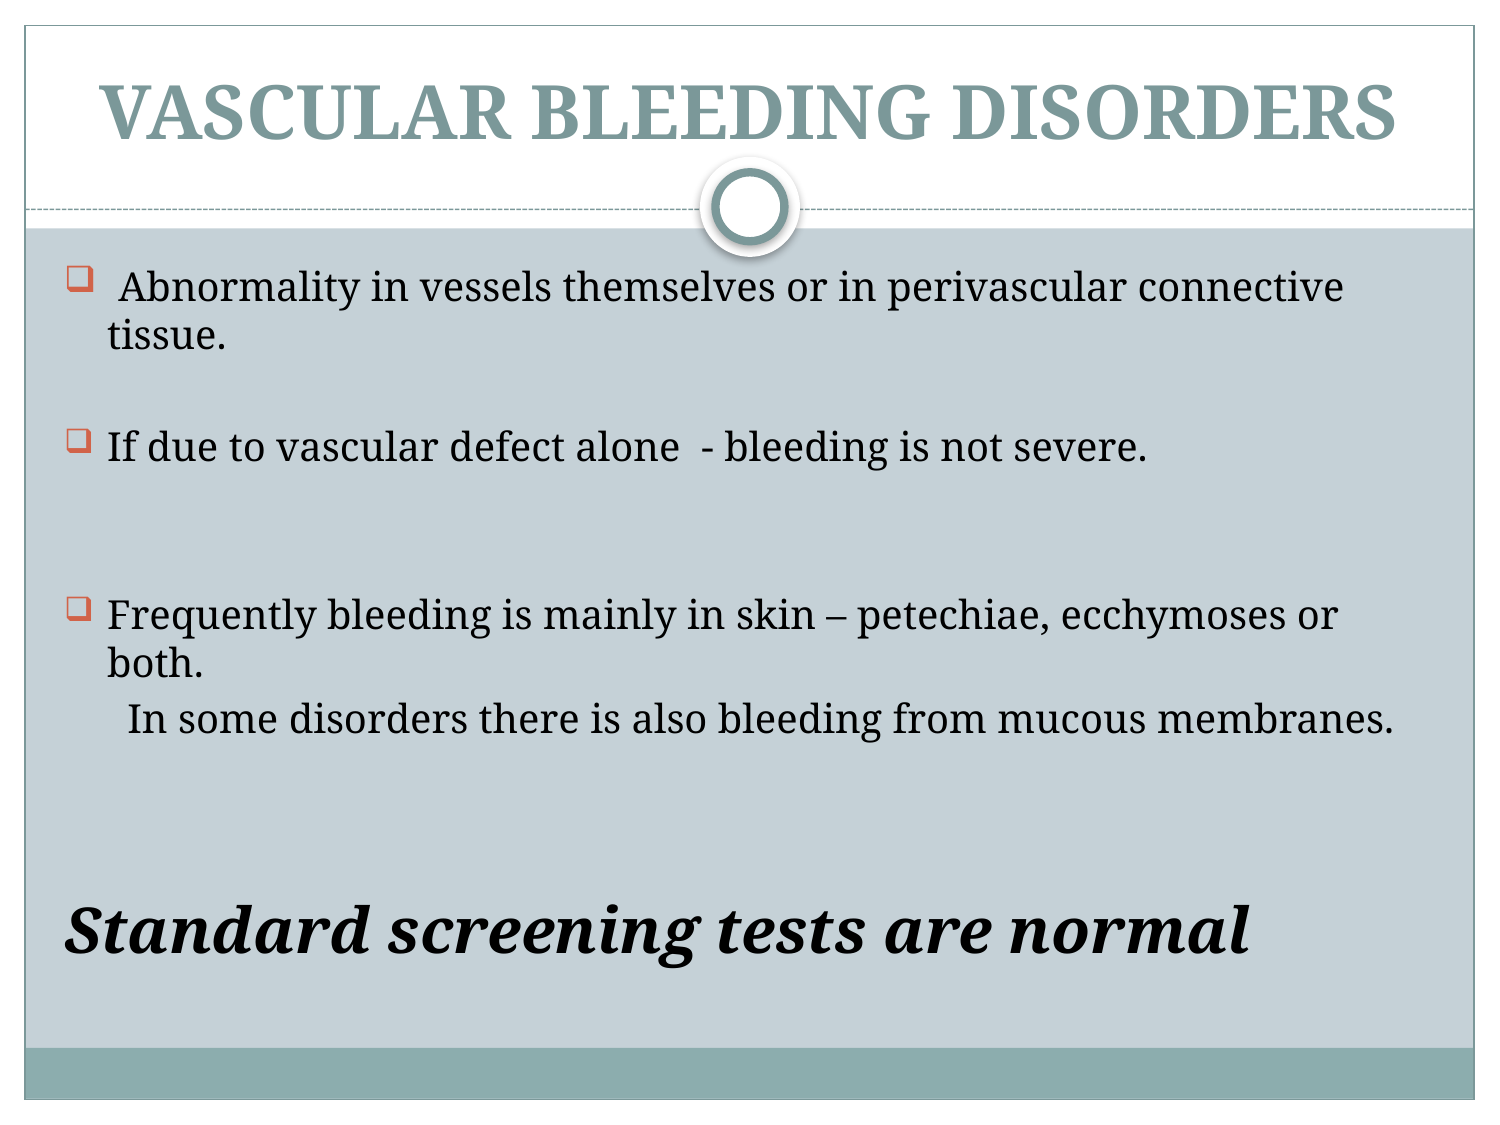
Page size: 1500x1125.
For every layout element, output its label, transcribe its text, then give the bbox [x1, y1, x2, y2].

title VASCULAR BLEEDING DISORDERS [49, 37, 1450, 162]
list Abnormality in vessels themselves or in perivascular connective tissue. If due to vascular defect alone - bleeding is not severe. Frequently bleeding is mainly in skin – petechiae, ecchymoses or both. In some disorders there is also bleeding from mucous membranes. Standard screening tests are normal [49, 250, 1445, 1001]
